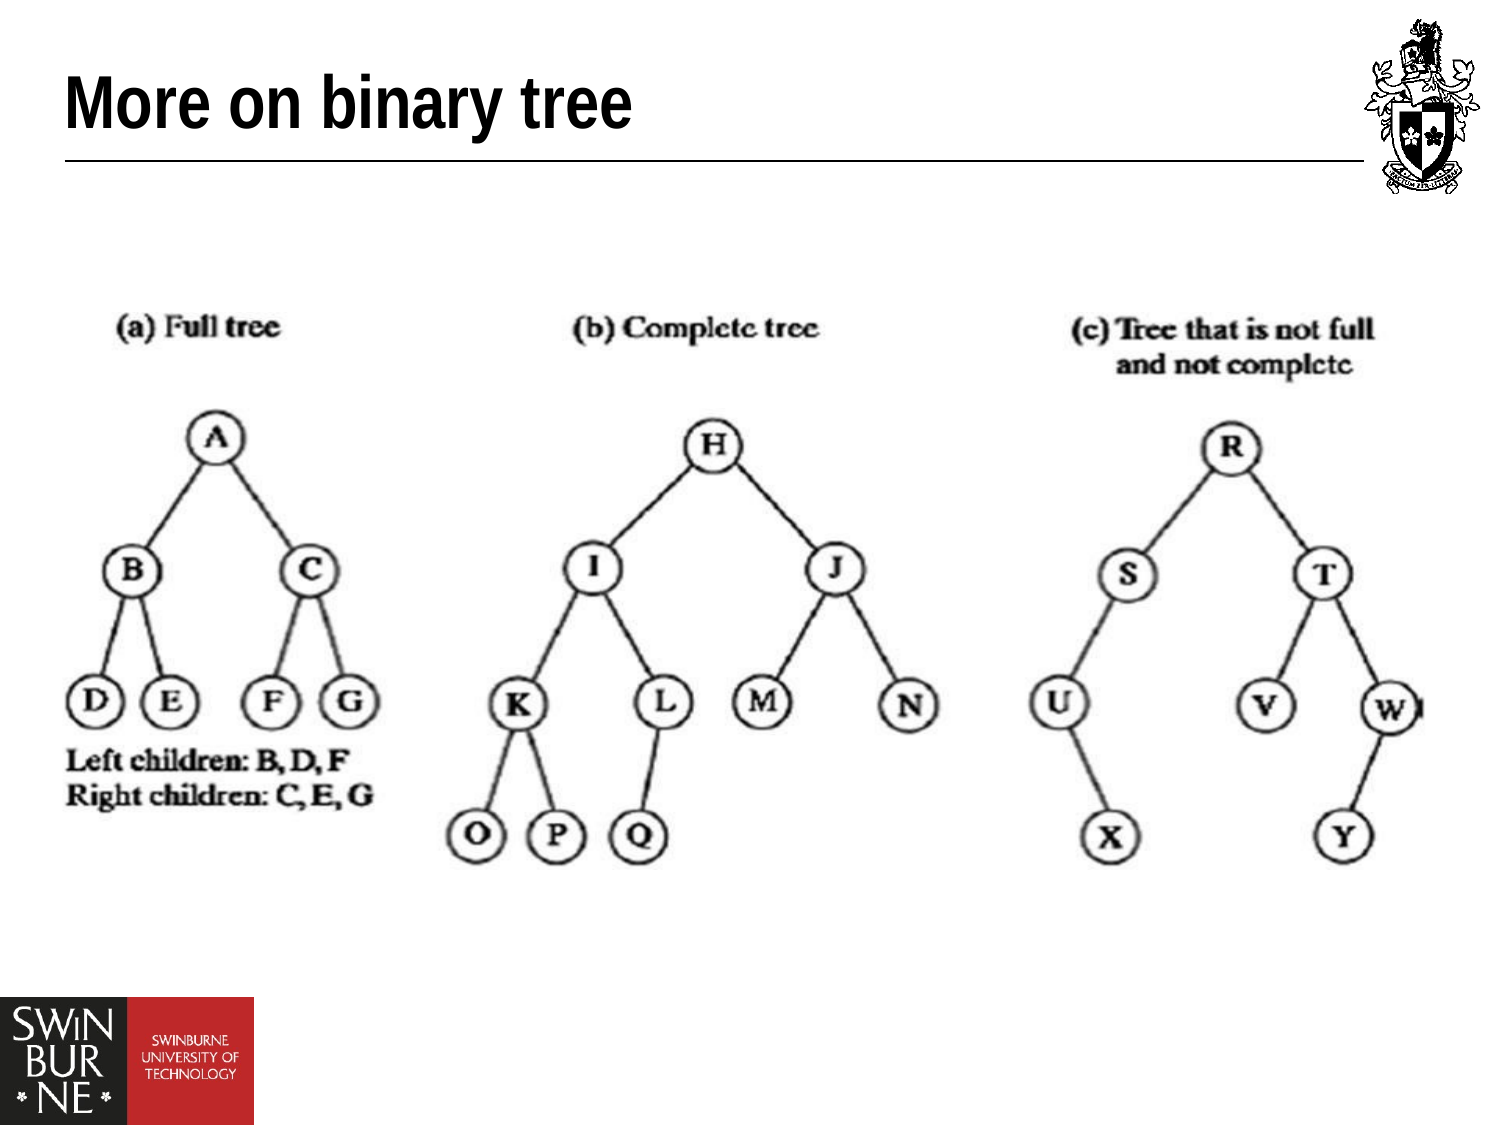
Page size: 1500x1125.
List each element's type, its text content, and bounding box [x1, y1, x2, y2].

picture [0, 997, 254, 1125]
title More on binary tree [62, 51, 825, 242]
text_box [62, 312, 1426, 870]
picture [1364, 19, 1481, 194]
